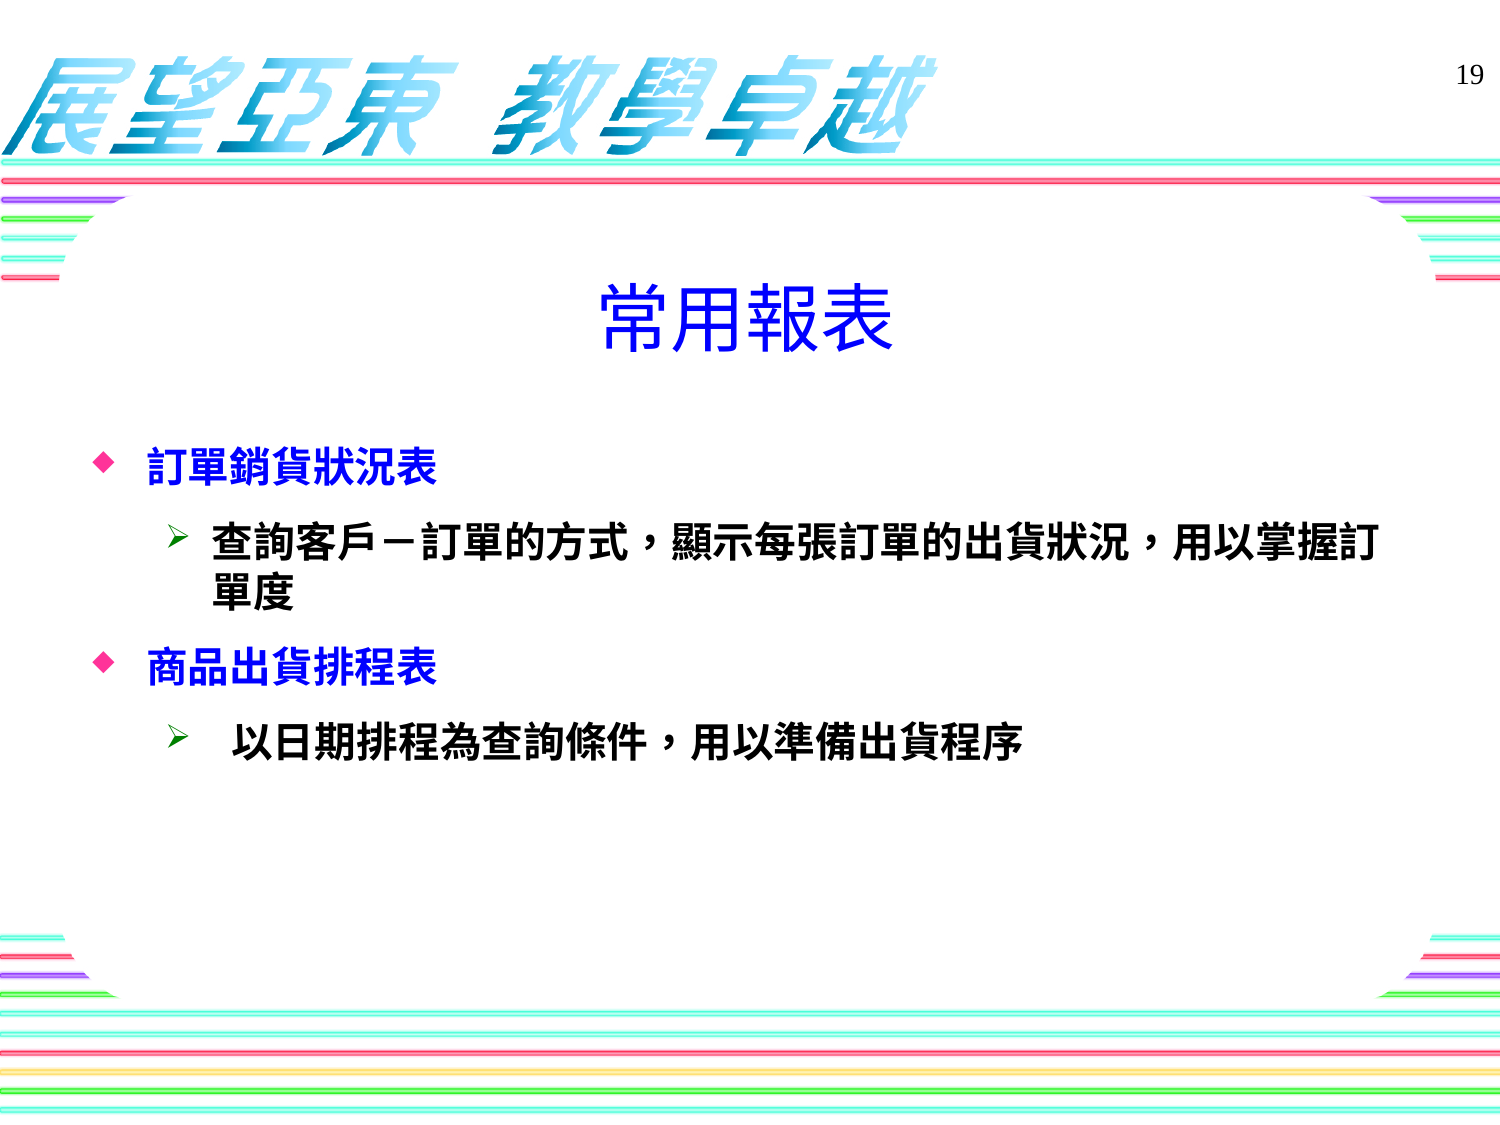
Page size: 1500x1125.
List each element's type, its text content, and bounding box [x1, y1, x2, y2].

title 常用報表 [70, 222, 1421, 411]
slide_number 19 [1149, 42, 1500, 103]
picture [0, 0, 1500, 1125]
text_box 訂單銷貨狀況表 查詢客戶－訂單的方式，顯示每張訂單的出貨狀況，用以掌握訂單度 商品出貨排程表 以日期排程為查詢條件，用以準備出貨程序 [74, 433, 1425, 1005]
